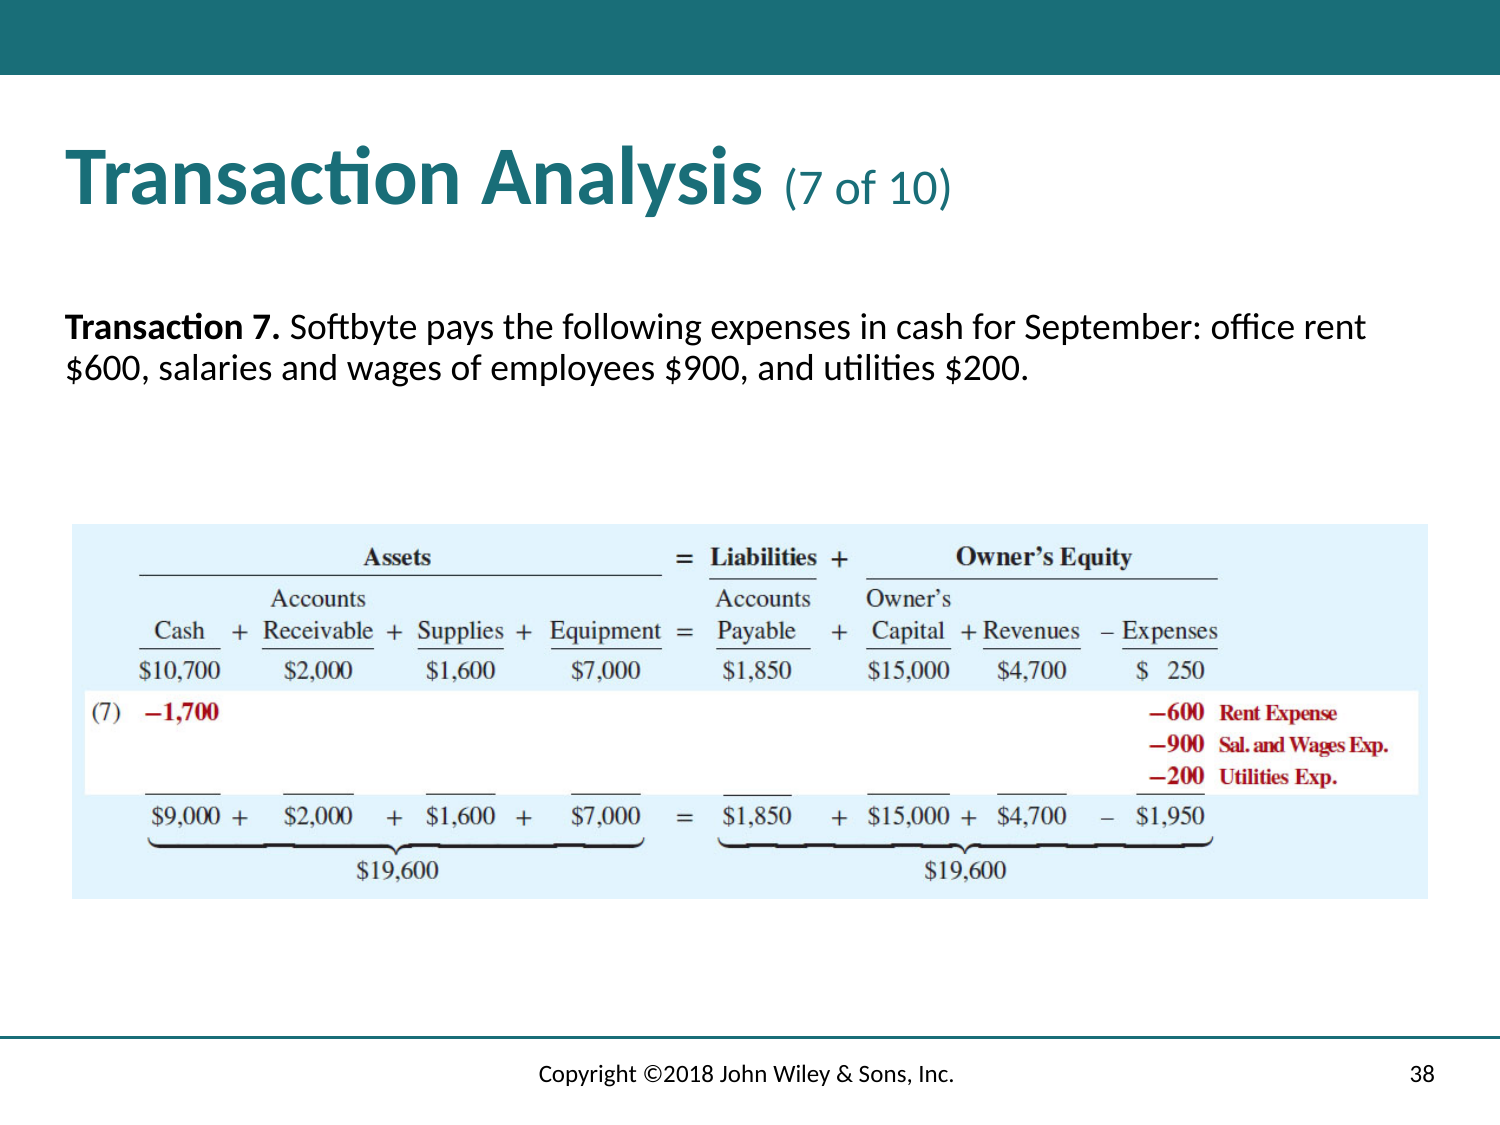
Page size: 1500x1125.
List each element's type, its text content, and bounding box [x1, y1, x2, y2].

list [72, 524, 1428, 899]
slide_number 38 [1059, 1042, 1450, 1103]
list Transaction 7. Softbyte pays the following expenses in cash for September: office rent $600, salaries and wages of employees $900, and utilities $200. [50, 299, 1450, 456]
footer Copyright ©2018 John Wiley & Sons, Inc. [496, 1042, 1004, 1103]
title Transaction Analysis (7 of 10) [50, 125, 1450, 250]
